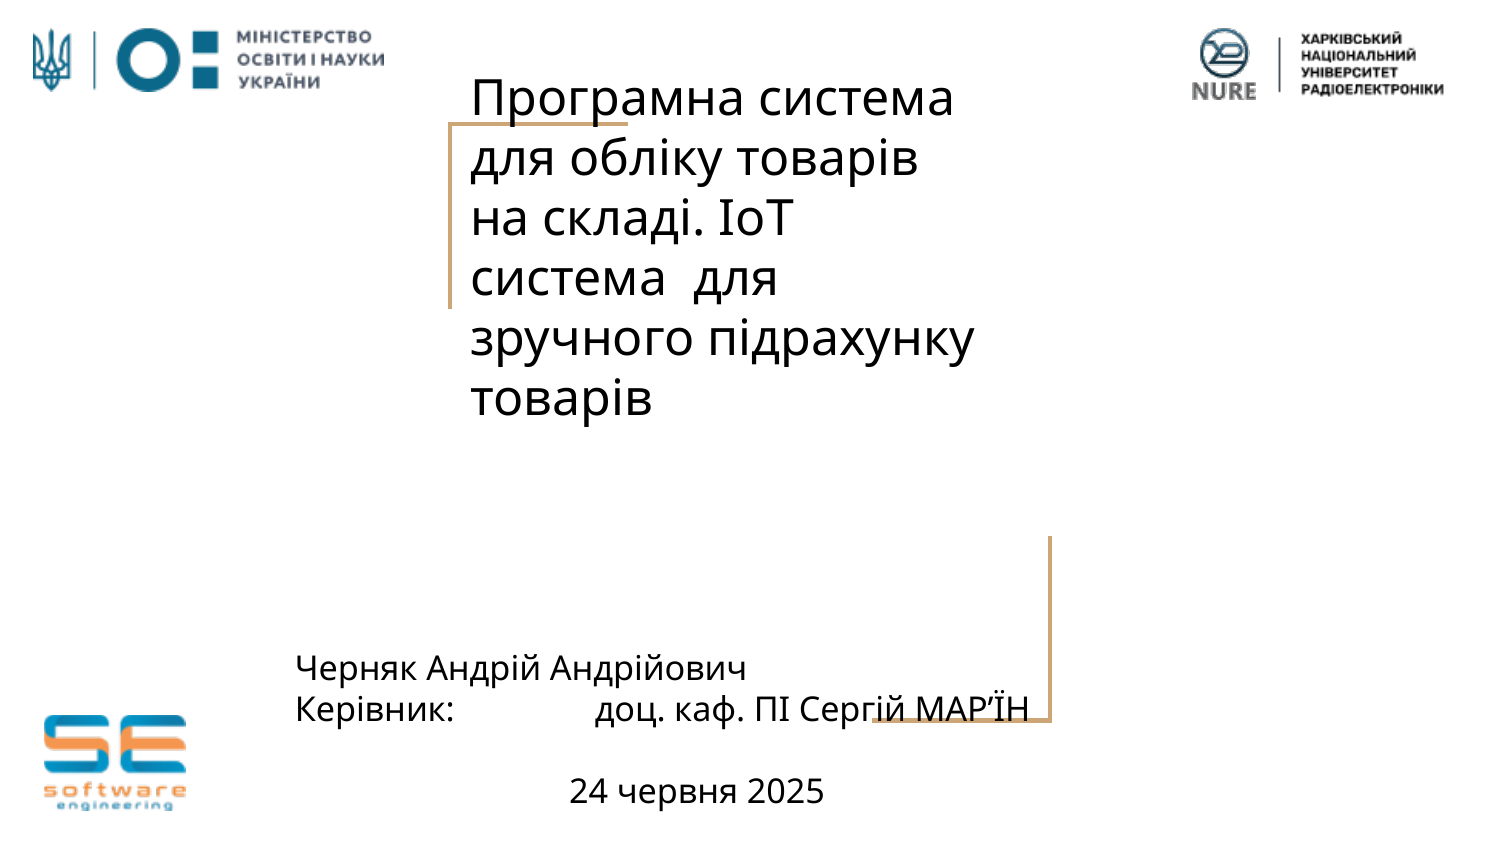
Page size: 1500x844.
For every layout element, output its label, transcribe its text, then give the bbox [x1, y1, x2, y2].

picture [1159, 27, 1476, 101]
picture [33, 27, 384, 93]
title Програмна система для обліку товарів на складі. IoT система для зручного підрахунку товарів [455, 368, 994, 441]
picture [43, 714, 186, 811]
subtitle Черняк Андрій Андрійович Керівник: доц. каф. ПІ Сергій МАР’ЇН 24 червня 2025 [279, 590, 1115, 828]
